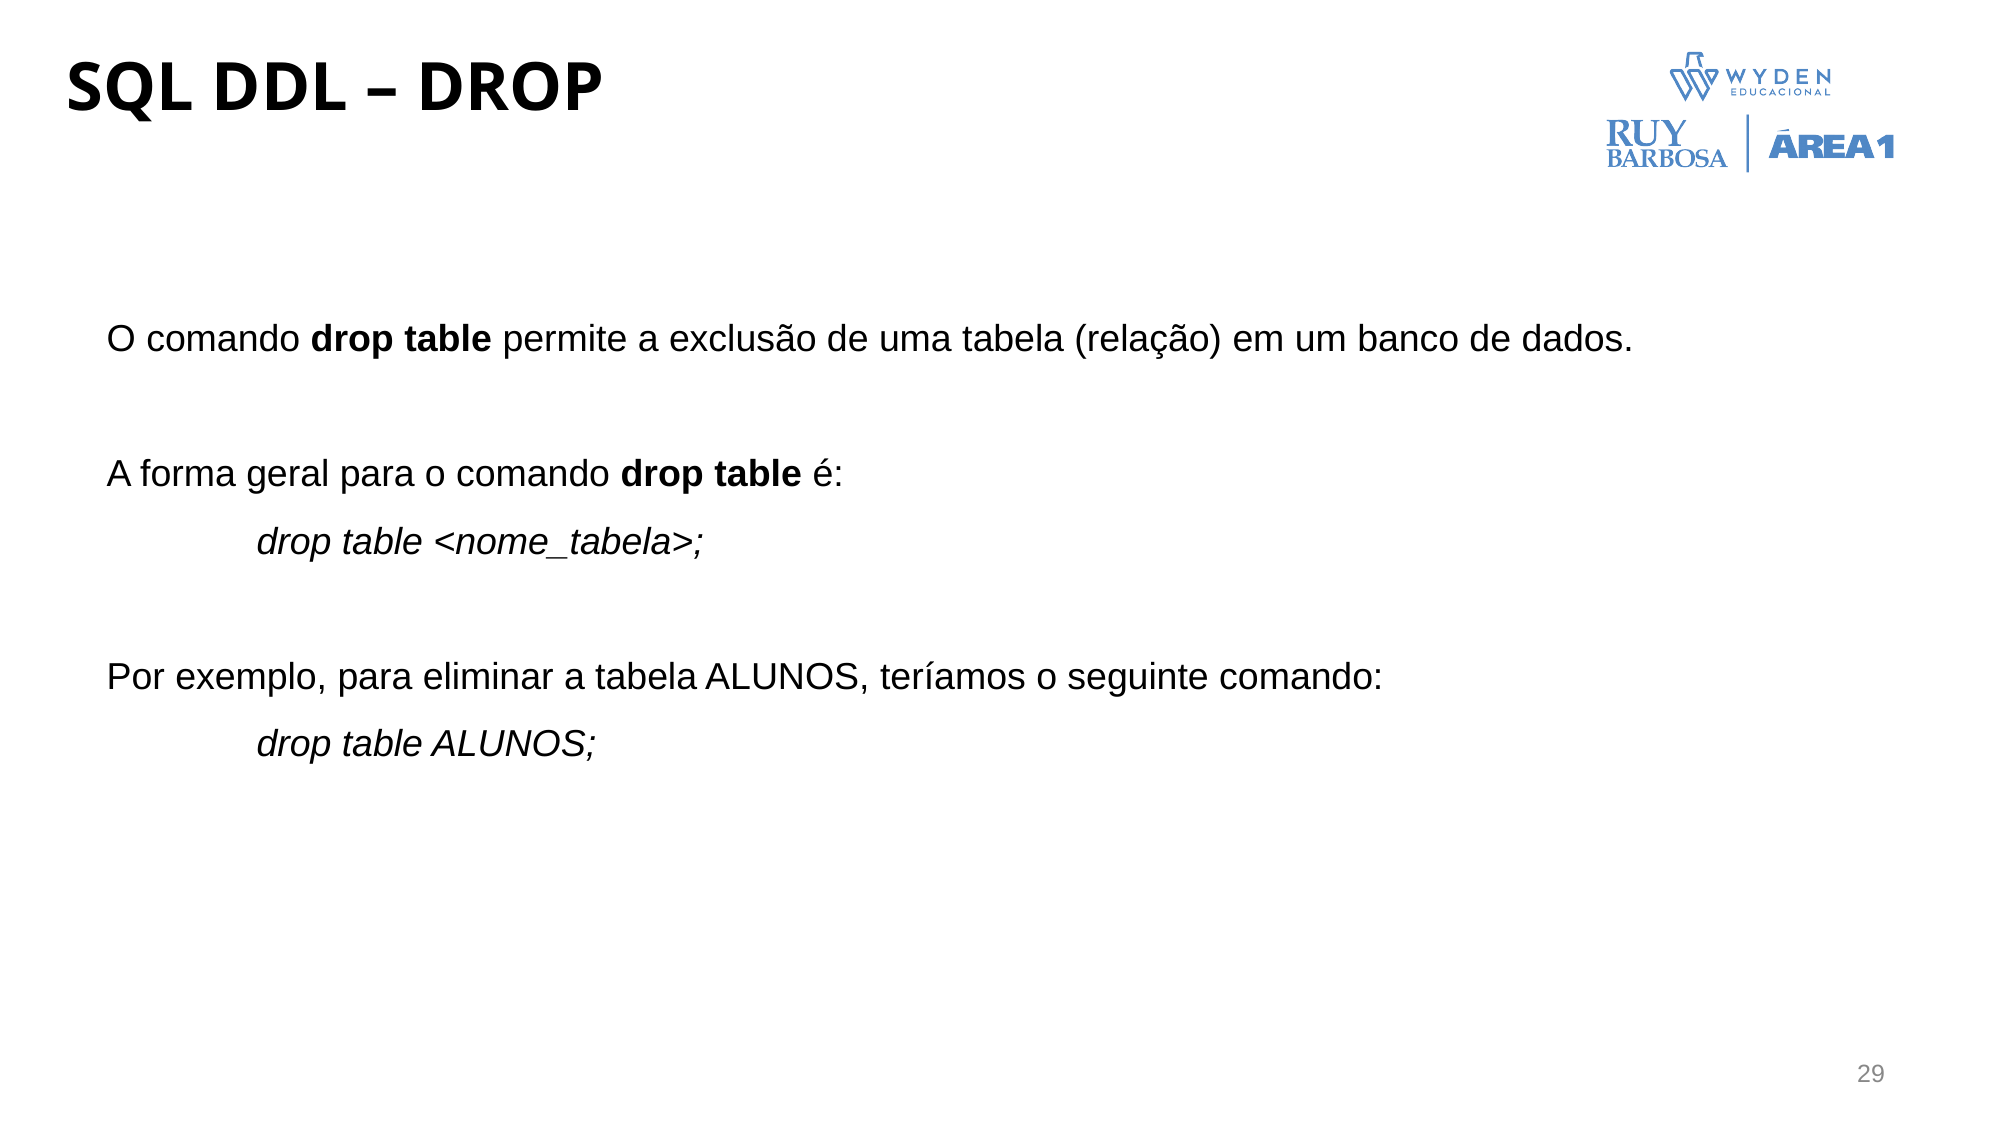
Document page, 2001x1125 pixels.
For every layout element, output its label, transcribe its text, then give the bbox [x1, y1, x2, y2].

text_box [0, 0, 2000, 287]
text_box SQL DDL – DROP [51, 36, 1354, 132]
text_box O comando drop table permite a exclusão de uma tabela (relação) em um banco de dados. A forma geral para o comando drop table é: drop table <nome_tabela>; Por exemplo, para eliminar a tabela ALUNOS, teríamos o seguinte comando: drop table ALUNOS; [91, 284, 1785, 777]
slide_number 29 [1433, 1042, 1900, 1103]
picture [1554, 0, 1946, 226]
